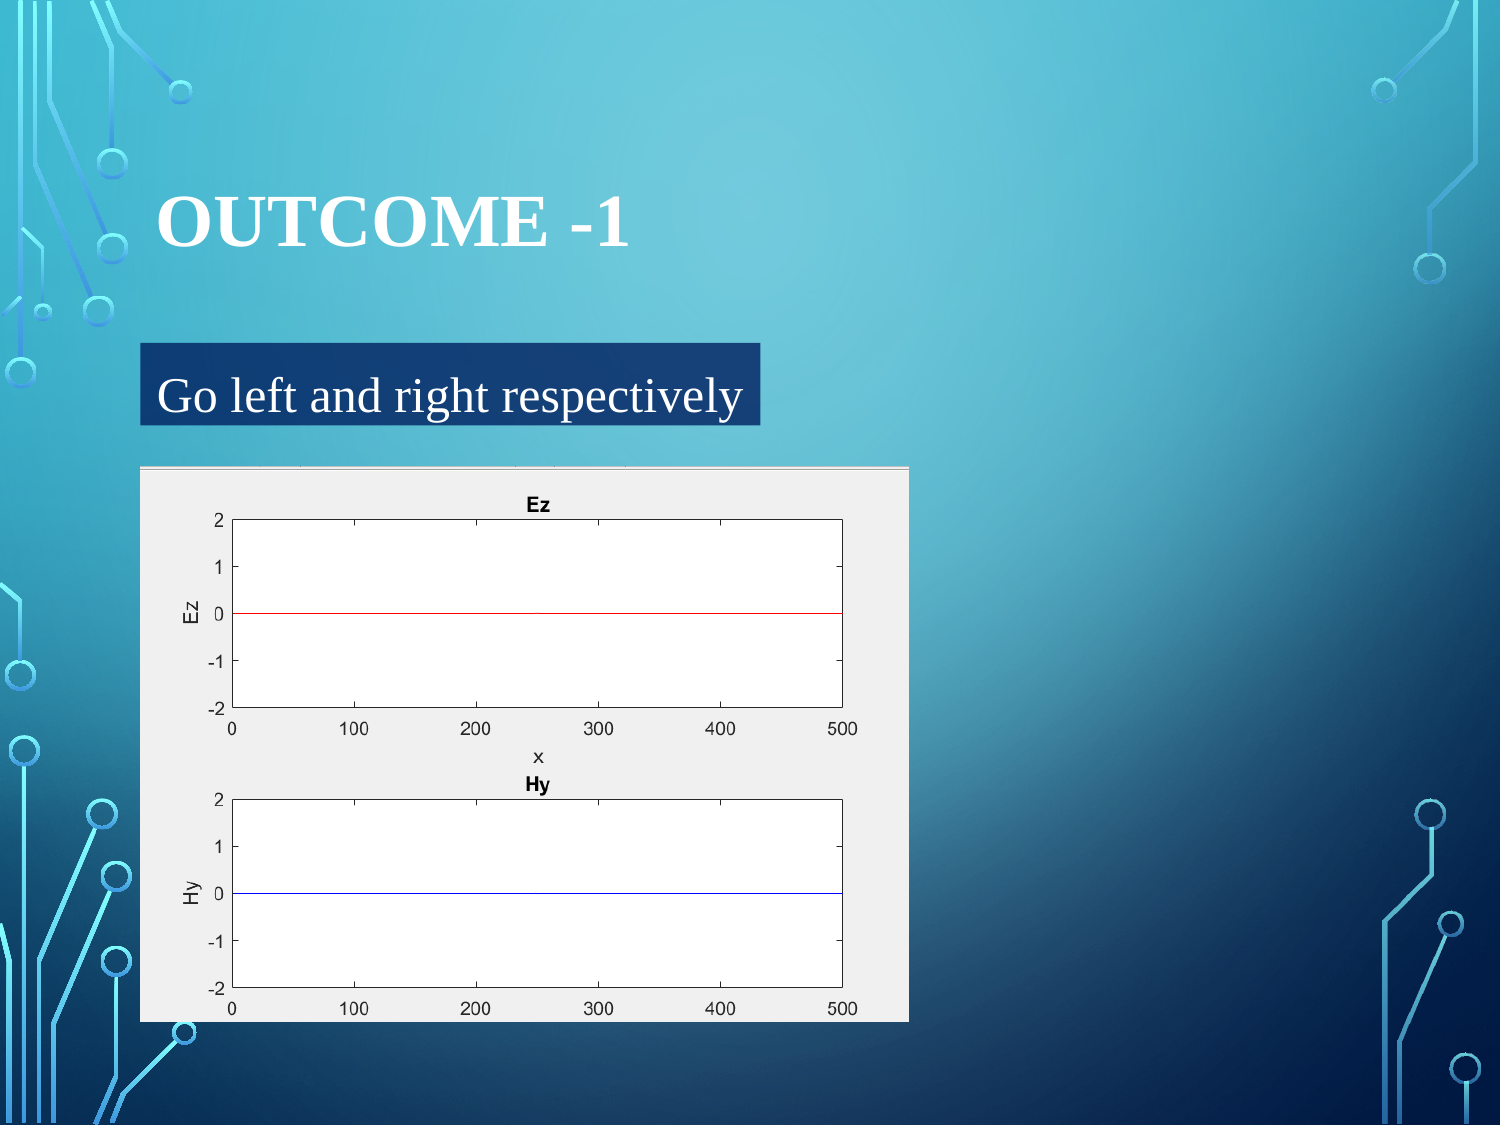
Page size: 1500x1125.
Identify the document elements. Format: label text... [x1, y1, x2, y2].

picture [140, 466, 909, 1022]
list Go left and right respectively [140, 342, 761, 426]
title Outcome -1 [140, 101, 1360, 344]
